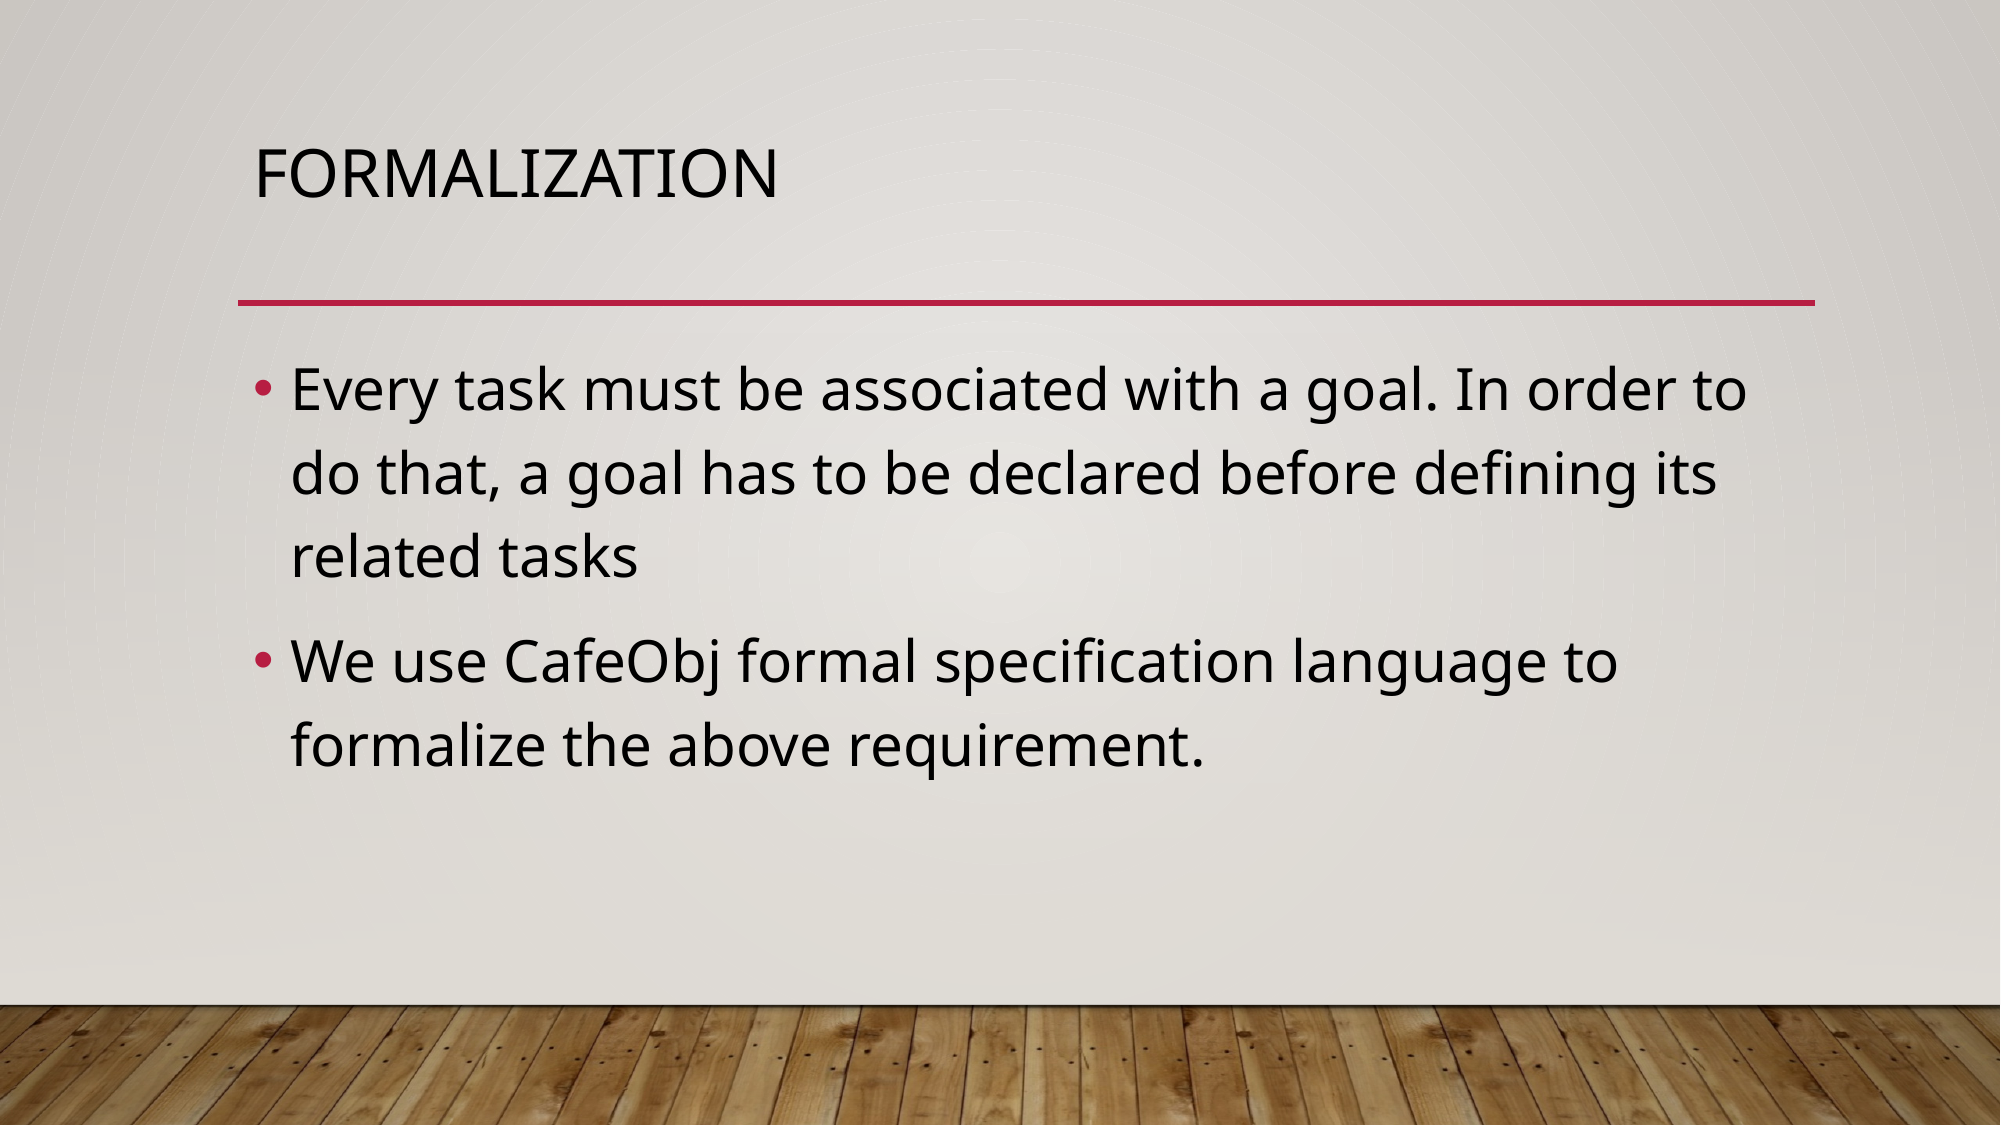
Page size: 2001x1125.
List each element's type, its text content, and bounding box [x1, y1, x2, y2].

list Every task must be associated with a goal. In order to do that, a goal has to be declared before defining its related tasks We use CafeObj formal specification language to formalize the above requirement. [238, 330, 1814, 974]
title Formalization [238, 131, 1814, 305]
picture [0, 1005, 2000, 1125]
